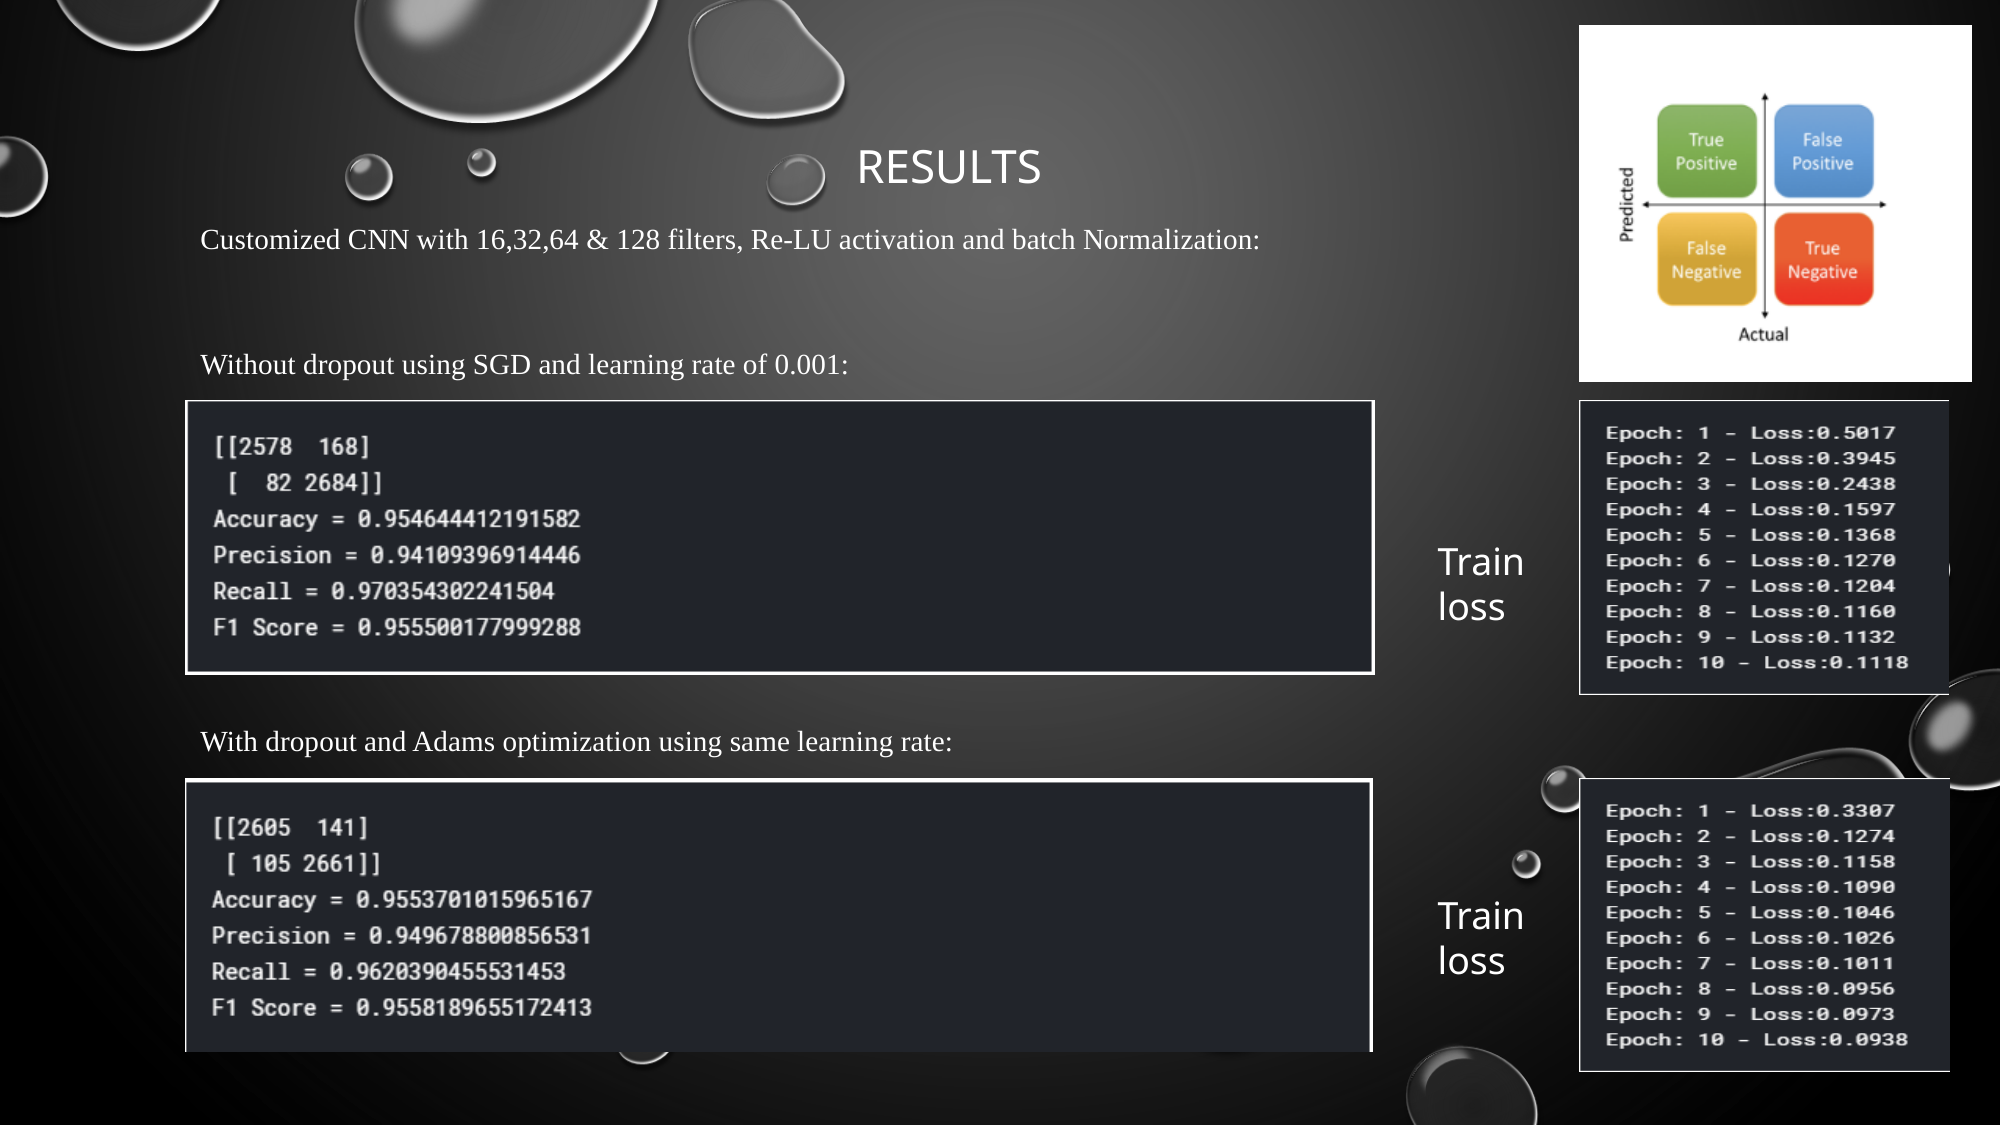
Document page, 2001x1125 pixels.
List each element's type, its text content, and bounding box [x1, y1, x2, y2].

picture [0, 0, 2000, 1125]
text_box Train loss [1422, 530, 1573, 636]
text_box Train loss [1422, 885, 1573, 990]
subtitle Results Customized CNN with 16,32,64 & 128 filters, Re-LU activation and batch Normalization: Without dropout using SGD and learning rate of 0.001: With dropout and Adams optimization using same learning rate: [185, 118, 1713, 1053]
